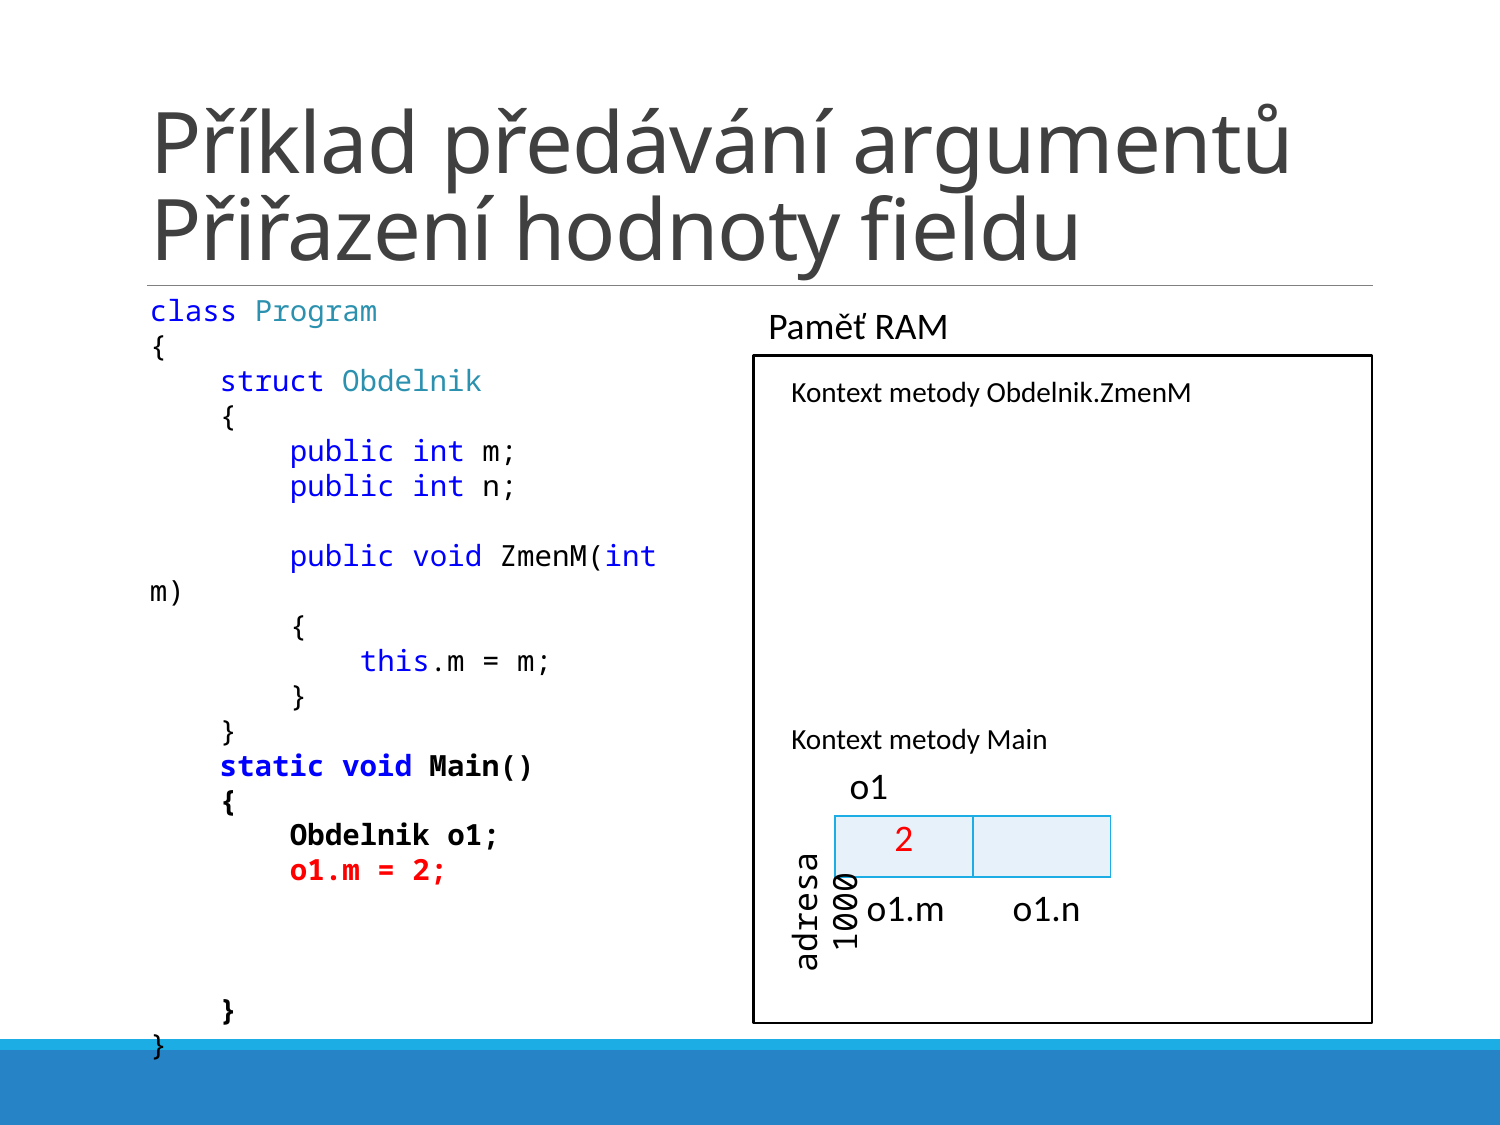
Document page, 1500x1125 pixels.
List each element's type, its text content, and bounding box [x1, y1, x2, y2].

text_box [752, 354, 1373, 1024]
text_box adresa 1000 [776, 793, 871, 1032]
text_box Paměť RAM [753, 295, 1033, 355]
text_box Kontext metody Main [776, 712, 1065, 763]
title Příklad předávání argumentů Přiřazení hodnoty fieldu [135, 47, 1373, 285]
text_box class Program { struct Obdelnik { public int m; public int n; public void ZmenM(int m) { this.m = m; } } static void Main() { Obdelnik o1; o1.m = 2; } } [134, 284, 717, 1069]
text_box o1.m o1.n [871, 876, 1111, 937]
table_header [974, 817, 1110, 876]
text_box Kontext metody Obdelnik.ZmenM [776, 365, 1245, 416]
table_header 2 [871, 817, 972, 876]
text_box o1 [834, 754, 1111, 815]
